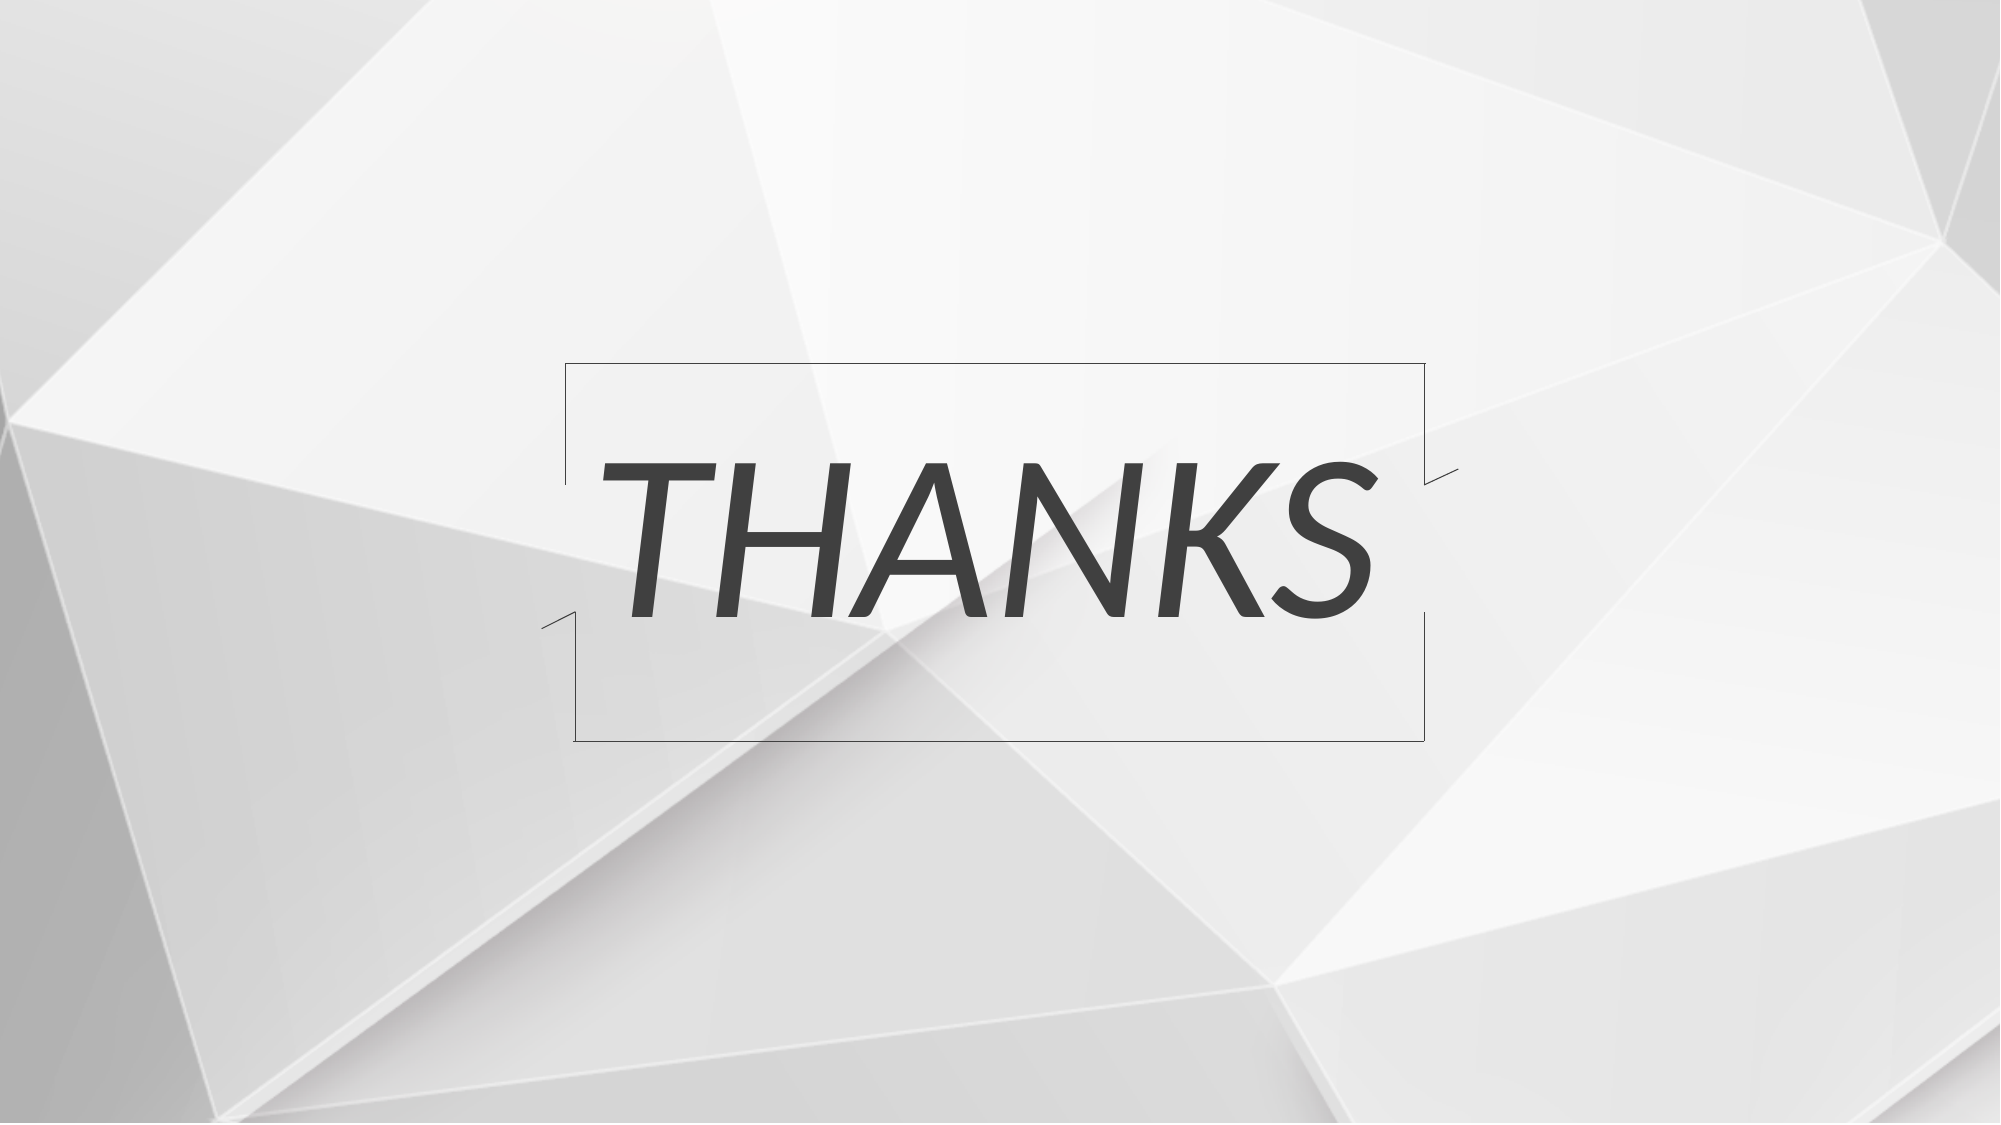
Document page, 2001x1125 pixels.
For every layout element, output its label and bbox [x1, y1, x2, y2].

text_box [541, 303, 1459, 742]
picture [0, 0, 2000, 1123]
